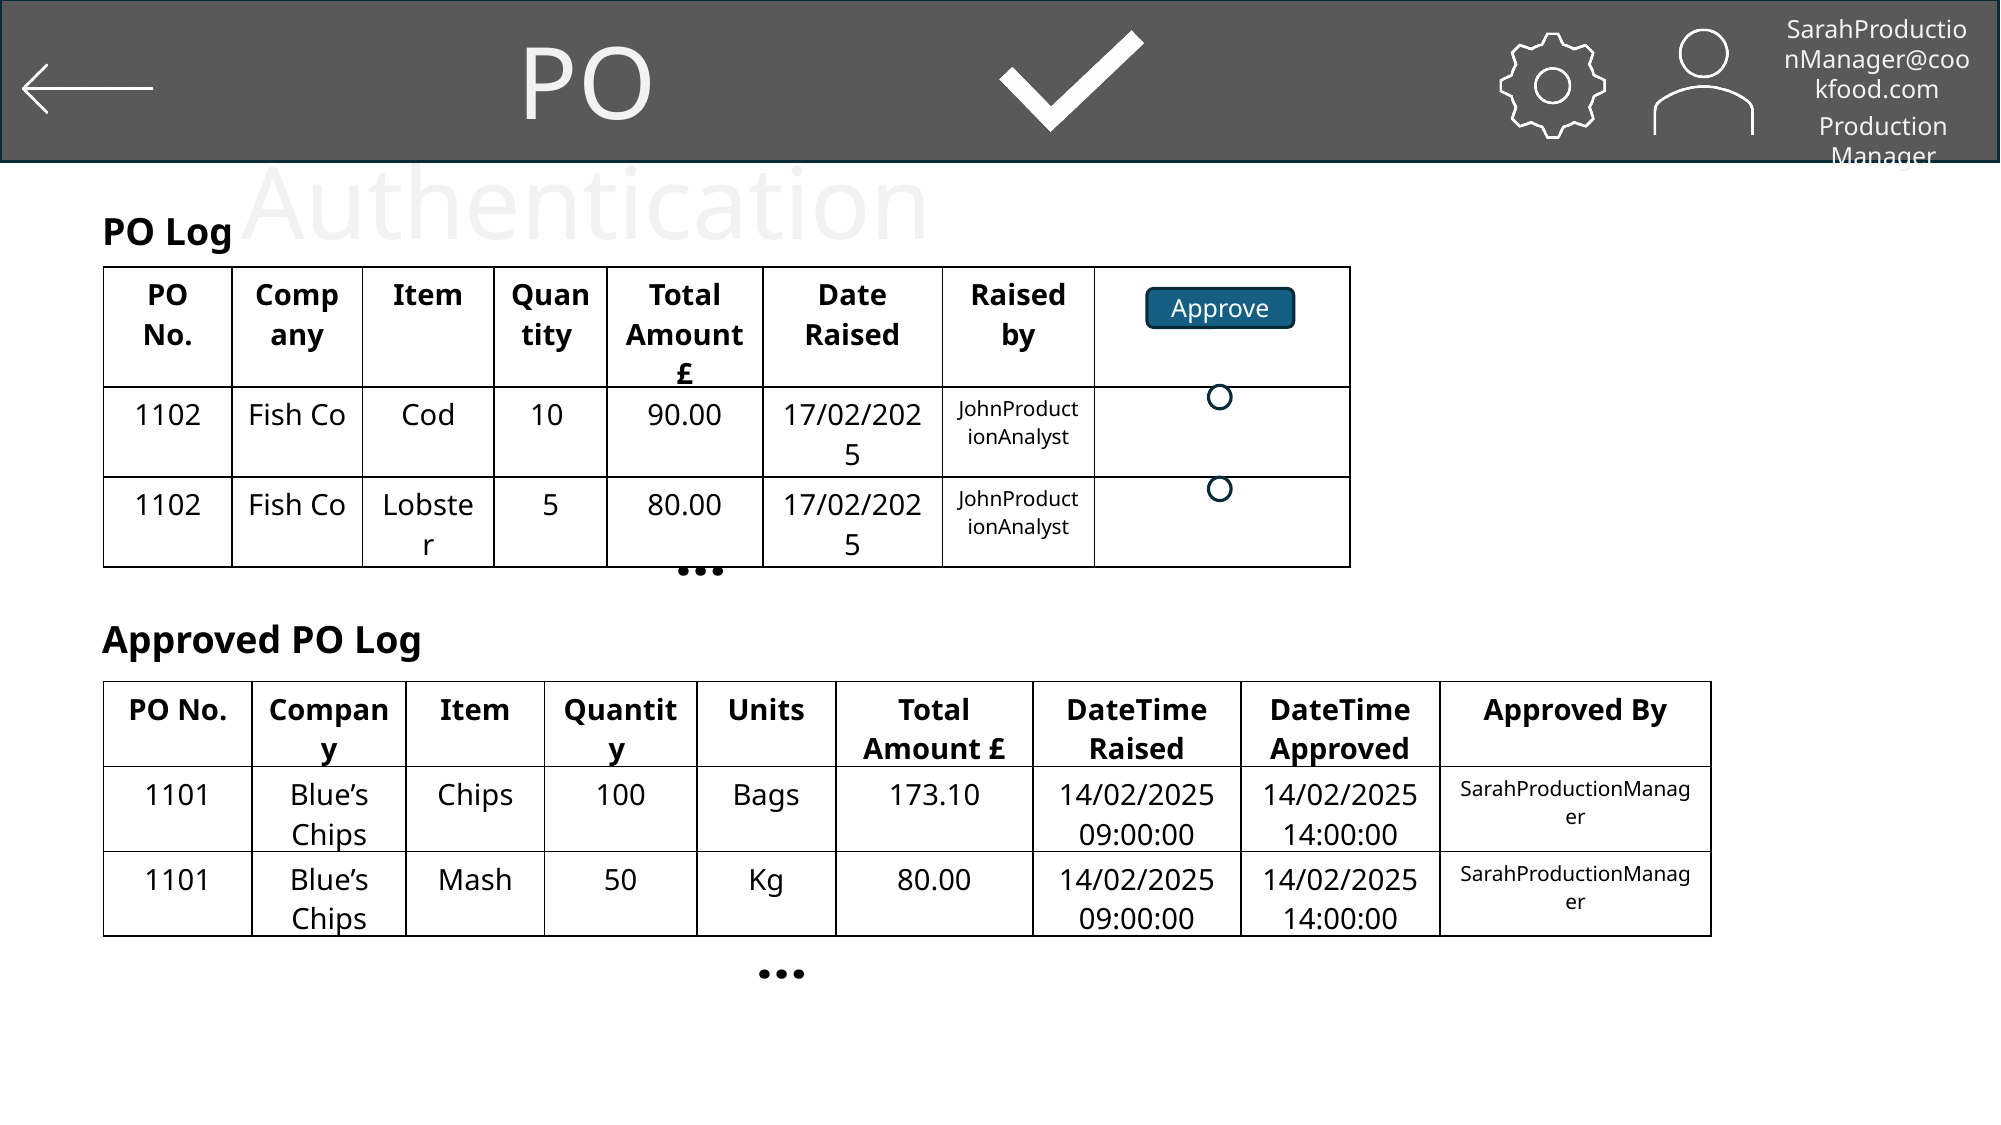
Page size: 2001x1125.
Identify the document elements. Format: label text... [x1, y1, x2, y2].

table_cell Bags [698, 767, 835, 851]
table_cell 50 [545, 852, 696, 935]
table_cell SarahProductionManager [1441, 767, 1710, 851]
table_header PO No. [104, 682, 251, 766]
text_box [1206, 383, 1233, 411]
picture [1477, 6, 1779, 162]
table_cell 80.00 [608, 478, 762, 566]
table_cell 17/02/2025 [764, 478, 942, 566]
picture [11, 12, 163, 164]
table_cell 17/02/2025 [764, 388, 942, 476]
table_cell 90.00 [608, 388, 762, 476]
table_cell SarahProductionManager [1441, 852, 1710, 935]
table_header [1095, 268, 1349, 386]
table_cell 173.10 [837, 767, 1032, 851]
table_cell 10 [495, 388, 606, 476]
text_box [1206, 475, 1233, 503]
text_box [0, 0, 2000, 163]
table_cell 80.00 [837, 852, 1032, 935]
table_header Company [253, 682, 405, 766]
table_cell 1102 [104, 388, 231, 476]
table_cell Cod [363, 388, 493, 476]
table_cell 100 [545, 767, 696, 851]
table_cell Blue’s Chips [253, 852, 405, 935]
table_cell 14/02/2025 14:00:00 [1242, 852, 1439, 935]
table_header PO No. [104, 268, 231, 386]
table_header Raised by [943, 268, 1094, 386]
table_header Item [407, 682, 544, 766]
table_header Company [233, 268, 362, 386]
table_cell JohnProductionAnalyst [943, 388, 1094, 476]
table_cell Fish Co [233, 388, 362, 476]
table_cell 1101 [104, 767, 251, 851]
table_cell [1095, 388, 1349, 476]
table_cell 1101 [104, 852, 251, 935]
table_cell 14/02/2025 09:00:00 [1034, 767, 1240, 851]
table_cell Mash [407, 852, 544, 935]
table_cell Kg [698, 852, 835, 935]
table_header Total Amount £ [608, 268, 762, 386]
text_box SarahProductionManager@cookfood.com [1779, 6, 1988, 111]
table_header Quantity [545, 682, 696, 766]
picture [726, 918, 837, 1030]
picture [644, 515, 756, 627]
table_cell 5 [495, 478, 606, 566]
table_cell Fish Co [233, 478, 362, 566]
table_cell [1095, 478, 1349, 566]
table_cell JohnProductionAnalyst [943, 478, 1094, 566]
text_box PO Log [87, 200, 390, 260]
text_box Approve [1145, 286, 1296, 330]
table_cell 14/02/2025 09:00:00 [1034, 852, 1240, 935]
table_cell Blue’s Chips [253, 767, 405, 851]
table_header Total Amount £ [837, 682, 1032, 766]
table_header Approved By [1441, 682, 1710, 766]
table_cell 1102 [104, 478, 231, 566]
table_cell Chips [407, 767, 544, 851]
text_box Production Manager [1758, 103, 2000, 178]
table_header DateTime Raised [1034, 682, 1240, 766]
table_header Item [363, 268, 493, 386]
table_header DateTime Approved [1242, 682, 1439, 766]
table_cell Lobster [363, 478, 493, 566]
table_header Date Raised [764, 268, 942, 386]
text_box Approved PO Log [87, 609, 476, 669]
picture [996, 4, 1148, 156]
text_box PO Authentication [162, 12, 1013, 266]
table_header Units [698, 682, 835, 766]
table_header Quantity [495, 268, 606, 386]
table_cell 14/02/2025 14:00:00 [1242, 767, 1439, 851]
